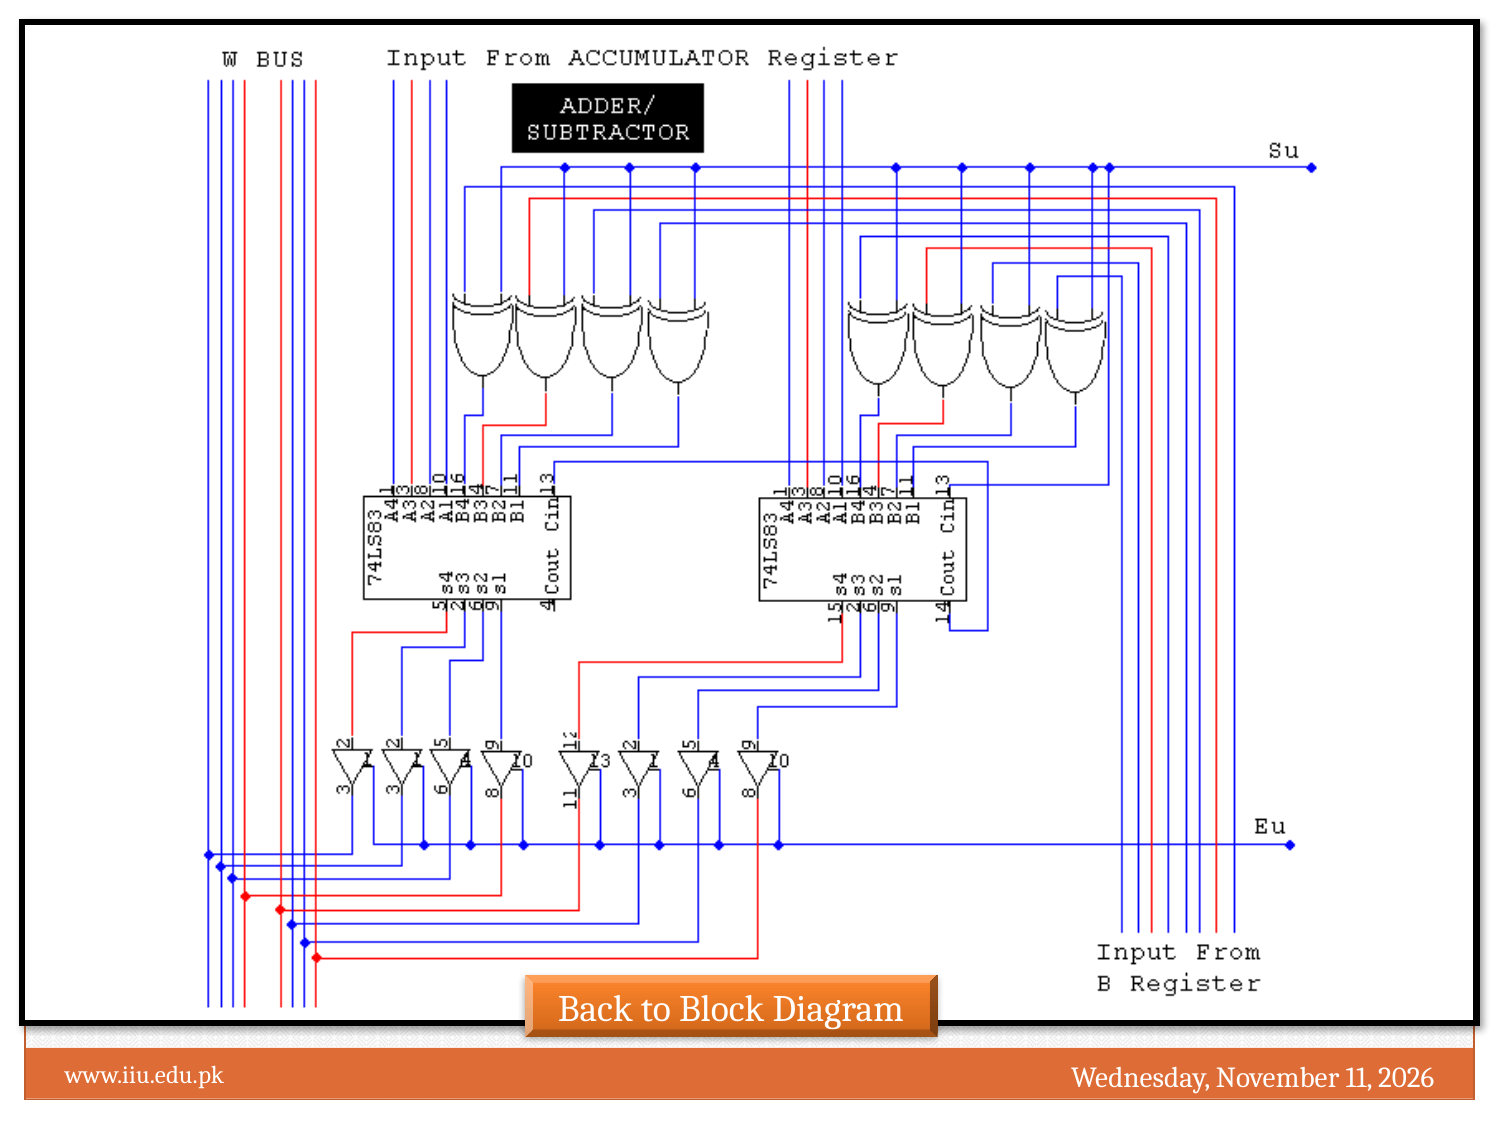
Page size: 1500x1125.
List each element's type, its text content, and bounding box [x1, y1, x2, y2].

footer www.iiu.edu.pk [50, 1051, 638, 1112]
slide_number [950, 1050, 1450, 1111]
picture [24, 24, 1474, 1021]
slide_number 44 [526, 1029, 532, 1036]
